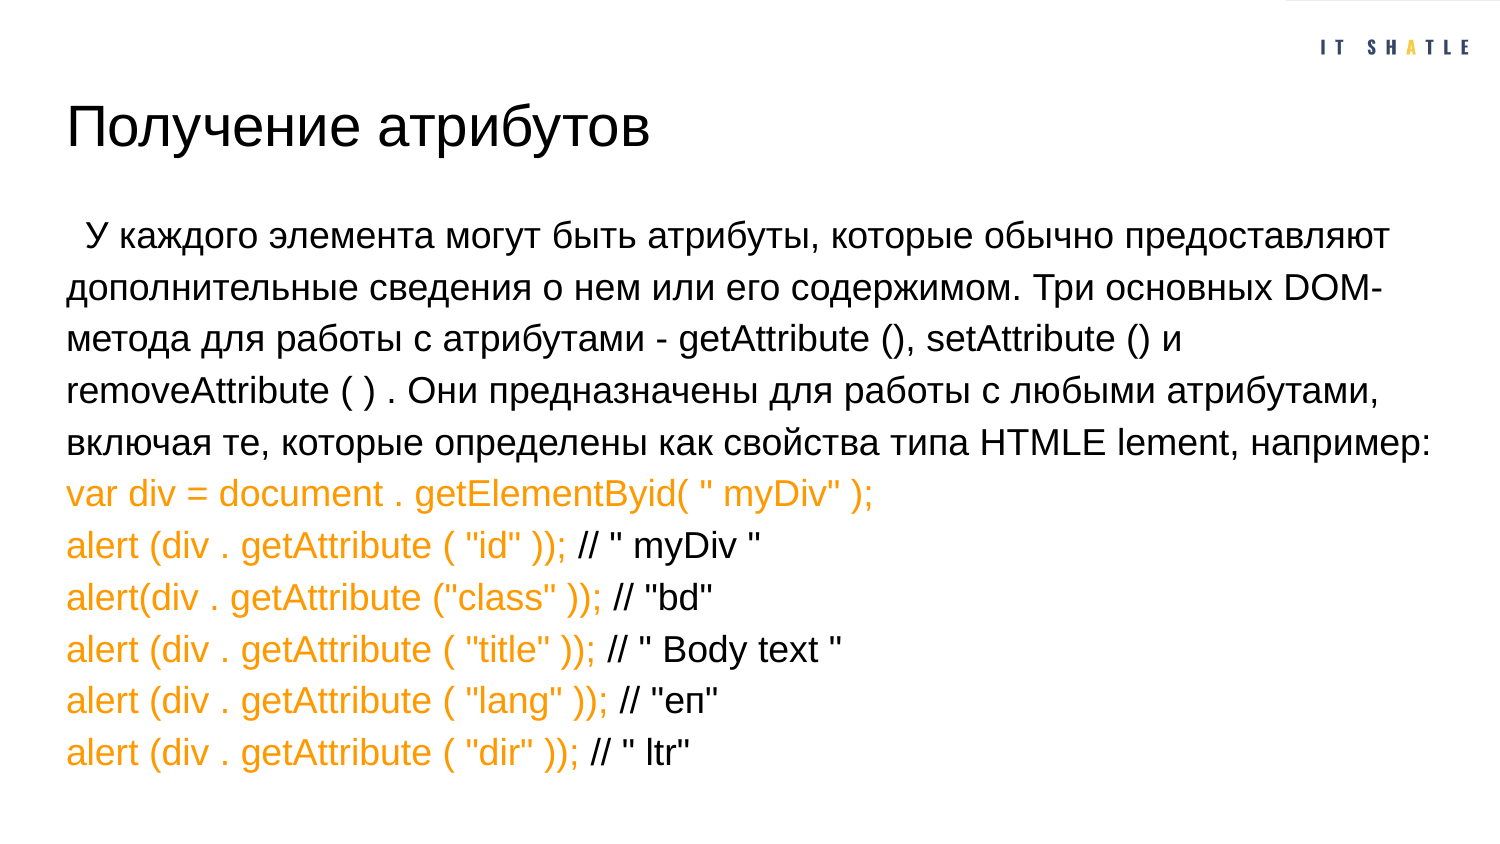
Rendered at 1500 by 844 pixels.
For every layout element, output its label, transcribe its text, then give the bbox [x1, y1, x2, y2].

picture [1286, 0, 1500, 97]
list У каждого элемента могут быть атрибуты, которые обычно предоставляют допол­нительные сведения о нем или его содержимом. Три основных DОМ-метода для работы с атрибутами - getAttribute (), setAttribute () и removeAttribute ( ) . Они предназначены для работы с любыми атрибутами, включая те, которые определены как свойства типа HTMLE lement, например: var div = document . getElementByid( " myDiv" ); alert (div . getAttribute ( "id" )); // " myDiv " alert(div . getAttribute ("class" )); // "bd" alert (div . getAttribute ( "title" )); // " Body text " alert (div . getAttribute ( "lang" )); // "еп" alert (div . getAttribute ( "dir" )); // " ltr" [51, 189, 1449, 750]
title Получение атрибутов [51, 72, 1449, 167]
